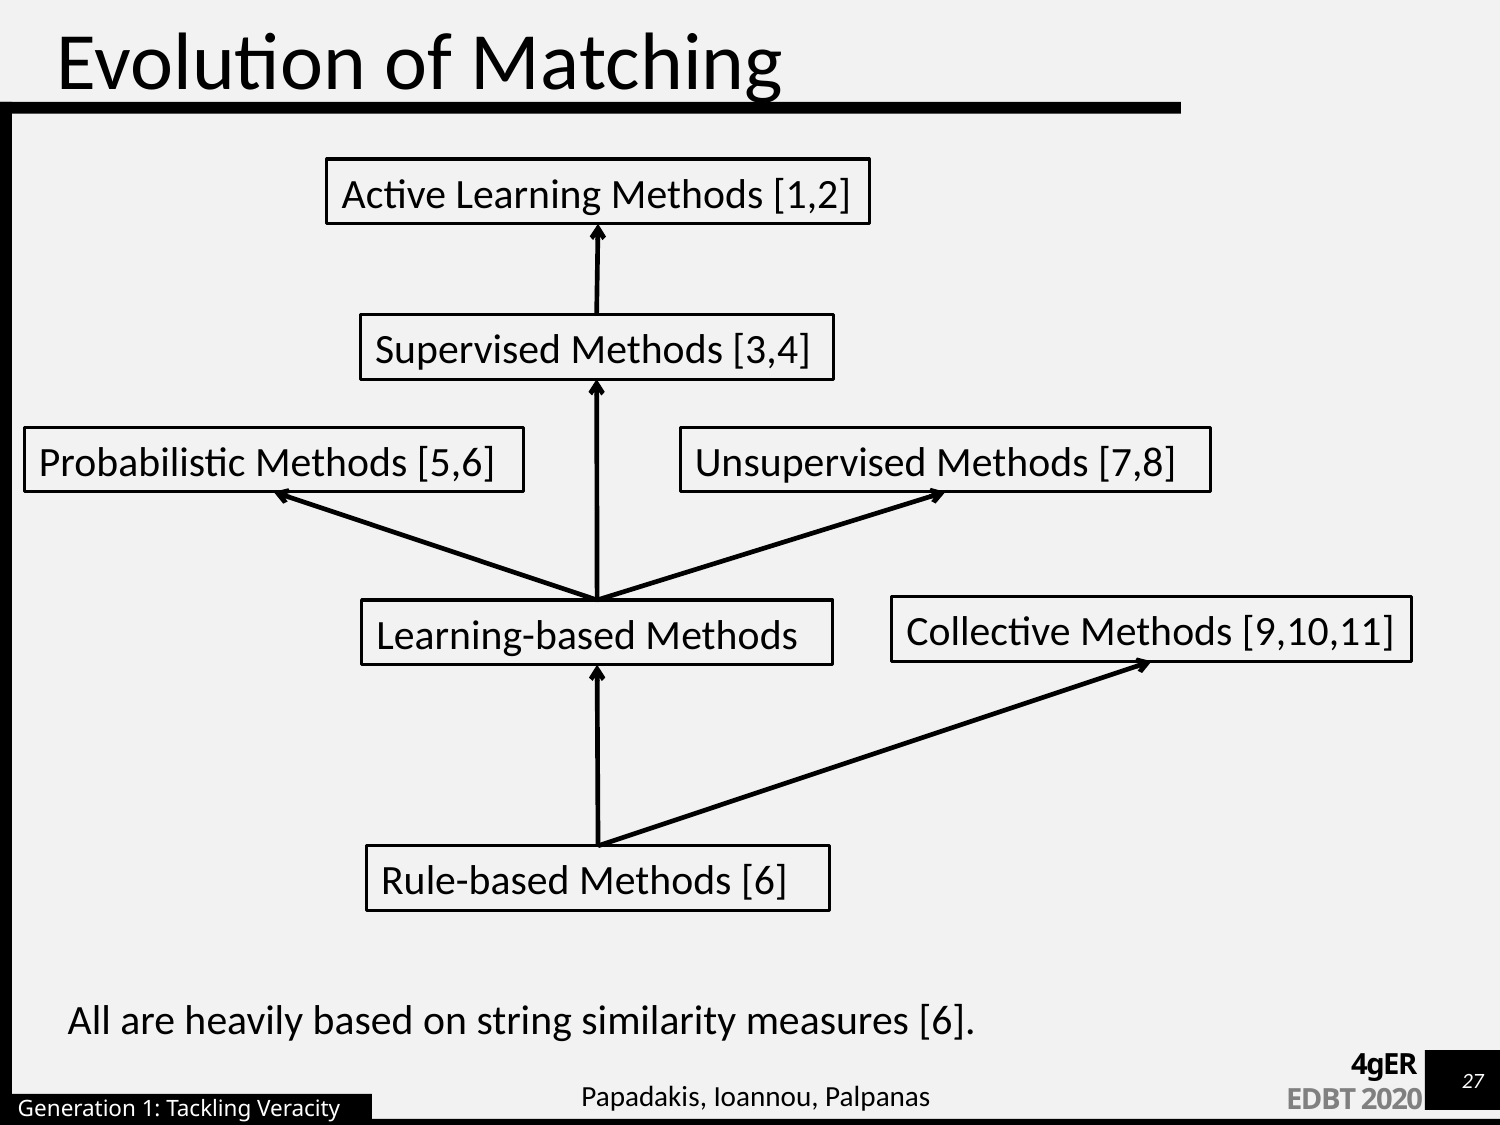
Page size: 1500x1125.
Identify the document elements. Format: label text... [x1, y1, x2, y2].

text_box Supervised Methods [3,4] [360, 314, 834, 380]
text_box Learning-based Methods [361, 608, 833, 665]
text_box Rule-based Methods [6] [366, 845, 830, 911]
text_box All are heavily based on string similarity measures [6]. [53, 985, 1075, 1050]
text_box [597, 661, 1152, 846]
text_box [596, 492, 946, 601]
text_box Generation 1: Tackling Veracity [5, 1093, 372, 1125]
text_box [273, 492, 591, 601]
footer Papadakis, Ioannou, Palpanas [490, 1069, 1022, 1125]
text_box Active Learning Methods [1,2] [326, 159, 870, 224]
text_box Unsupervised Methods [7,8] [680, 427, 1211, 492]
text_box Probabilistic Methods [5,6] [24, 427, 524, 492]
text_box Collective Methods [9,10,11] [891, 596, 1412, 662]
title Evolution of Matching [41, 0, 1439, 114]
